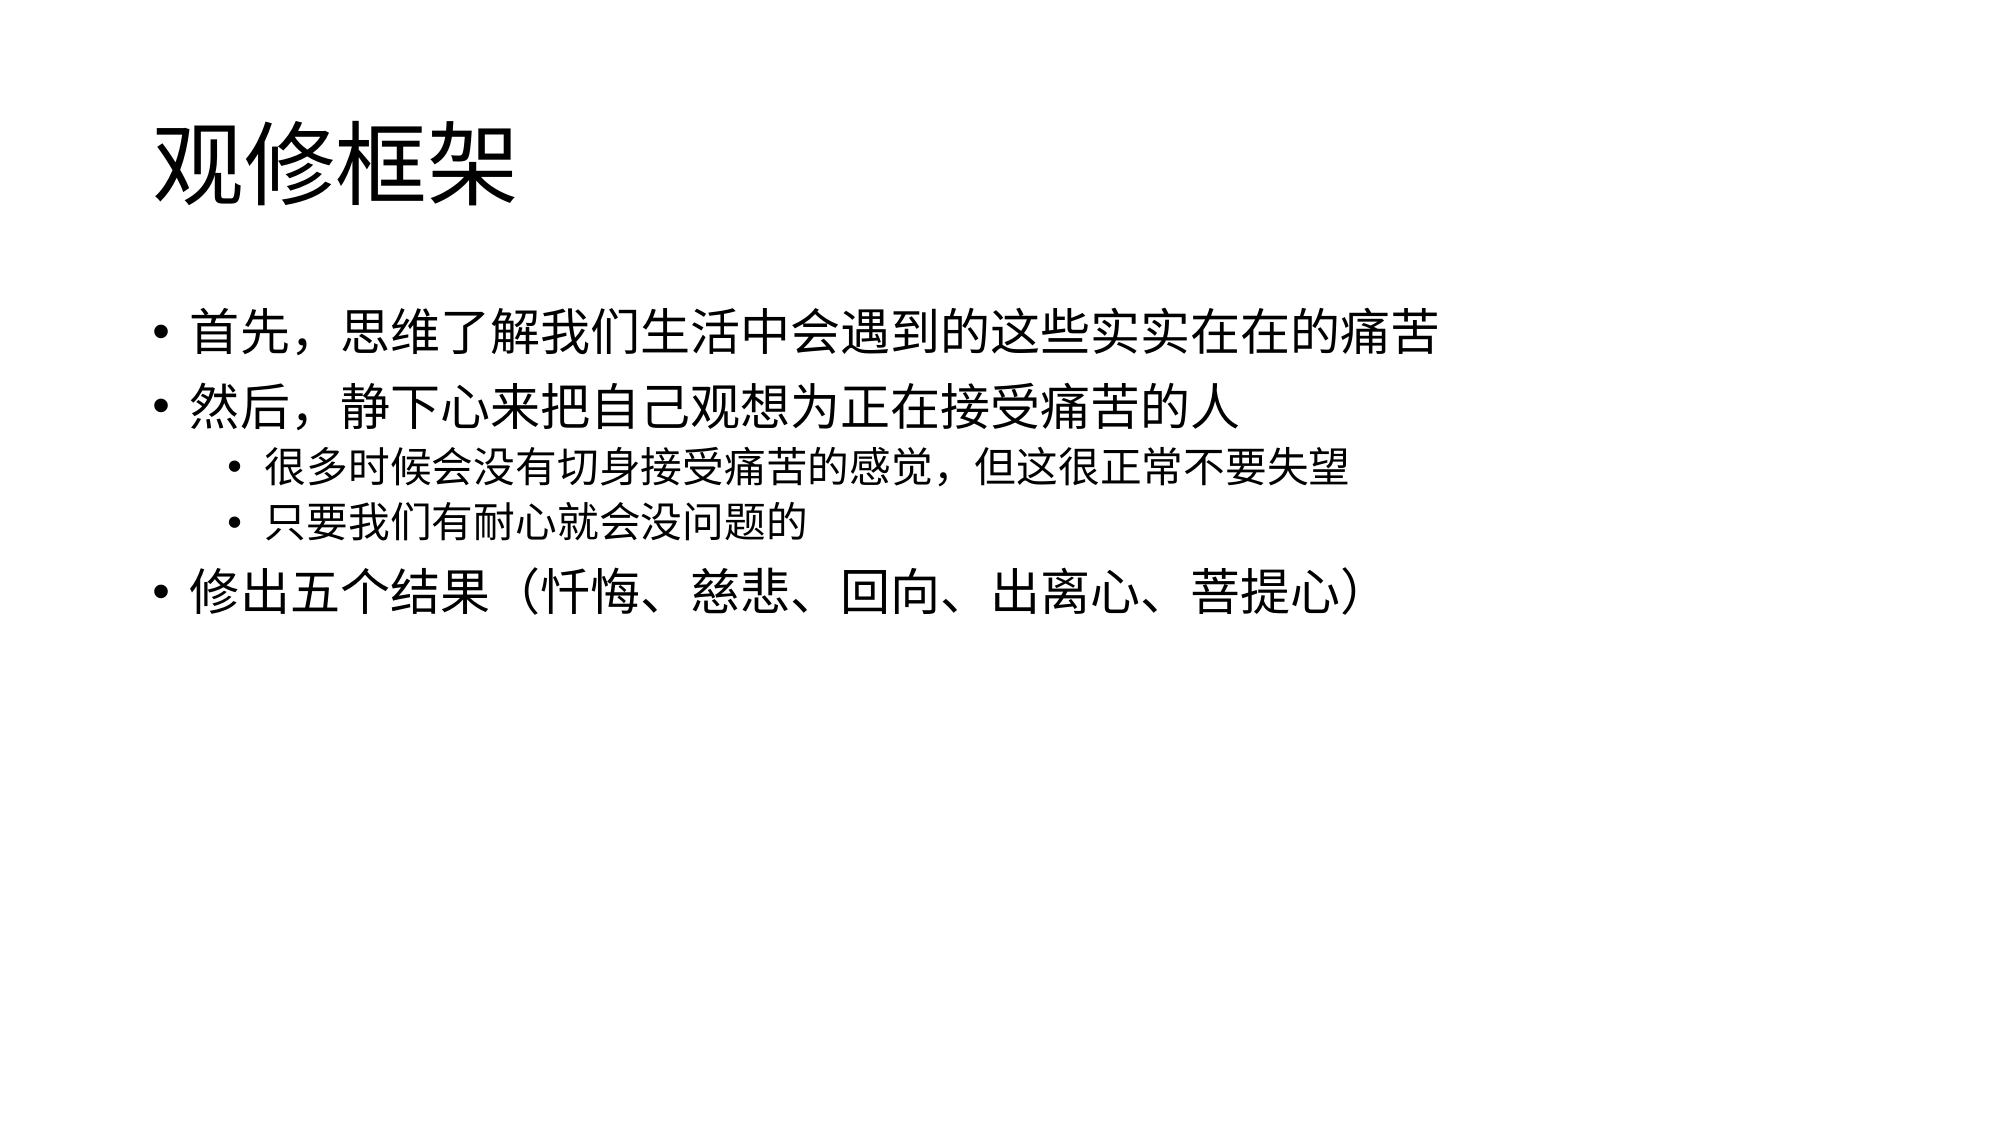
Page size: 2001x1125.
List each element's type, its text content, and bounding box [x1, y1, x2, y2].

list 首先，思维了解我们生活中会遇到的这些实实在在的痛苦 然后，静下心来把自己观想为正在接受痛苦的人 很多时候会没有切身接受痛苦的感觉，但这很正常不要失望 只要我们有耐心就会没问题的 修出五个结果（忏悔、慈悲、回向、出离心、菩提心） [137, 299, 1863, 1014]
title 观修框架 [137, 59, 1863, 278]
